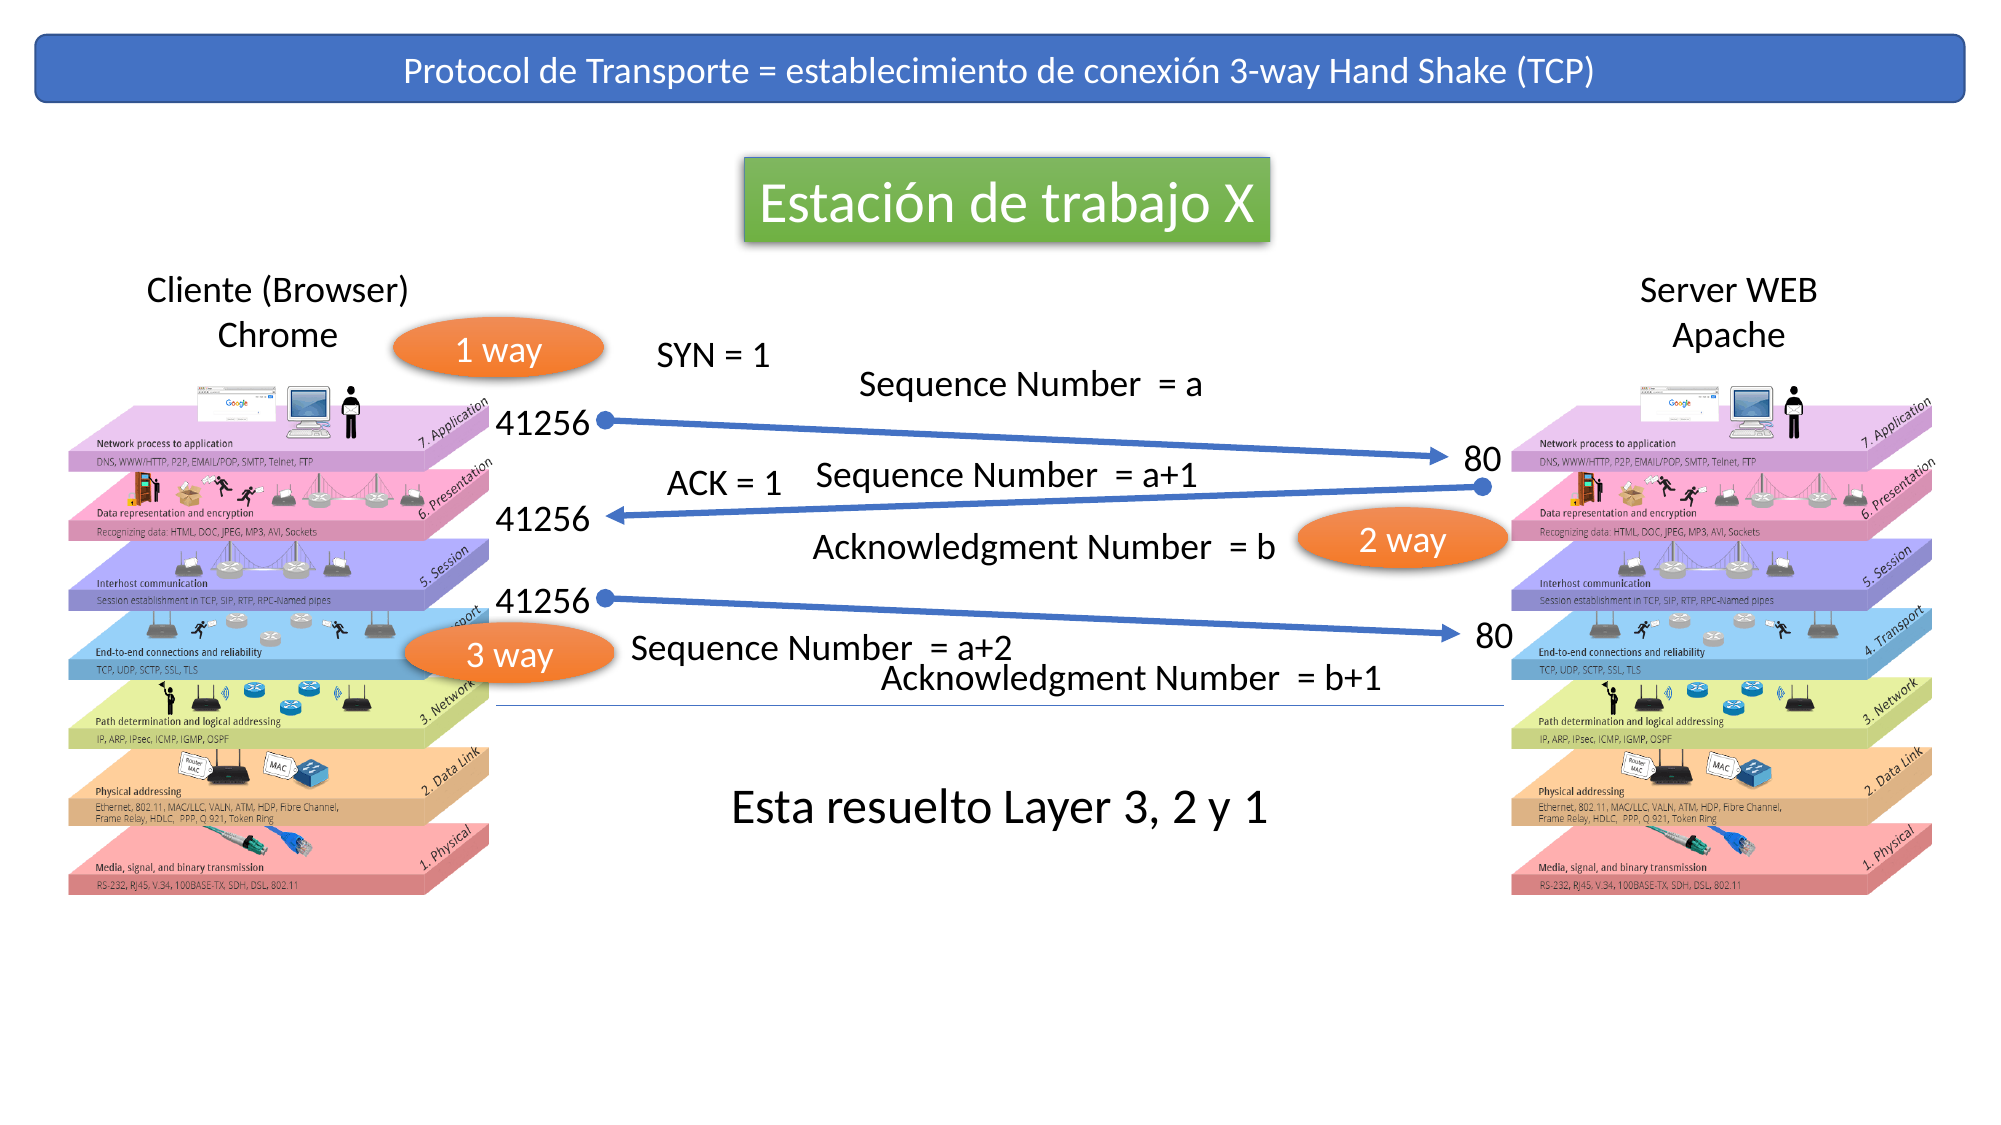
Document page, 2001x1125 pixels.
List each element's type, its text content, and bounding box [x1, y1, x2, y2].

text_box Sequence Number = a+2 [616, 635, 1029, 676]
text_box Esta resuelto Layer 3, 2 y 1 [716, 766, 1284, 841]
text_box Protocol de Transporte = establecimiento de conexión 3-way Hand Shake (TCP) [34, 33, 1966, 104]
text_box 41256 [497, 568, 606, 629]
picture [60, 376, 497, 903]
text_box 80 [1460, 604, 1503, 664]
text_box Estación de trabajo X [744, 157, 1271, 242]
text_box Server WEB Apache [1625, 257, 1834, 363]
picture [1503, 376, 1940, 903]
text_box Sequence Number = a [844, 351, 1219, 412]
text_box 3 way [497, 622, 615, 683]
text_box SYN = 1 [641, 322, 786, 382]
text_box Sequence Number = a+1 [801, 458, 1214, 487]
text_box 41256 [497, 390, 606, 451]
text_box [606, 487, 1483, 517]
text_box 80 [1448, 426, 1503, 487]
text_box Acknowledgment Number = b+1 [865, 645, 1398, 705]
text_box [606, 420, 1449, 458]
text_box ACK = 1 [652, 458, 798, 487]
text_box 1 way [393, 316, 604, 378]
text_box 2 way [1297, 517, 1503, 568]
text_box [606, 598, 1460, 635]
text_box 41256 [497, 486, 606, 546]
text_box Acknowledgment Number = b [798, 517, 1292, 575]
text_box Cliente (Browser) Chrome [131, 257, 425, 363]
